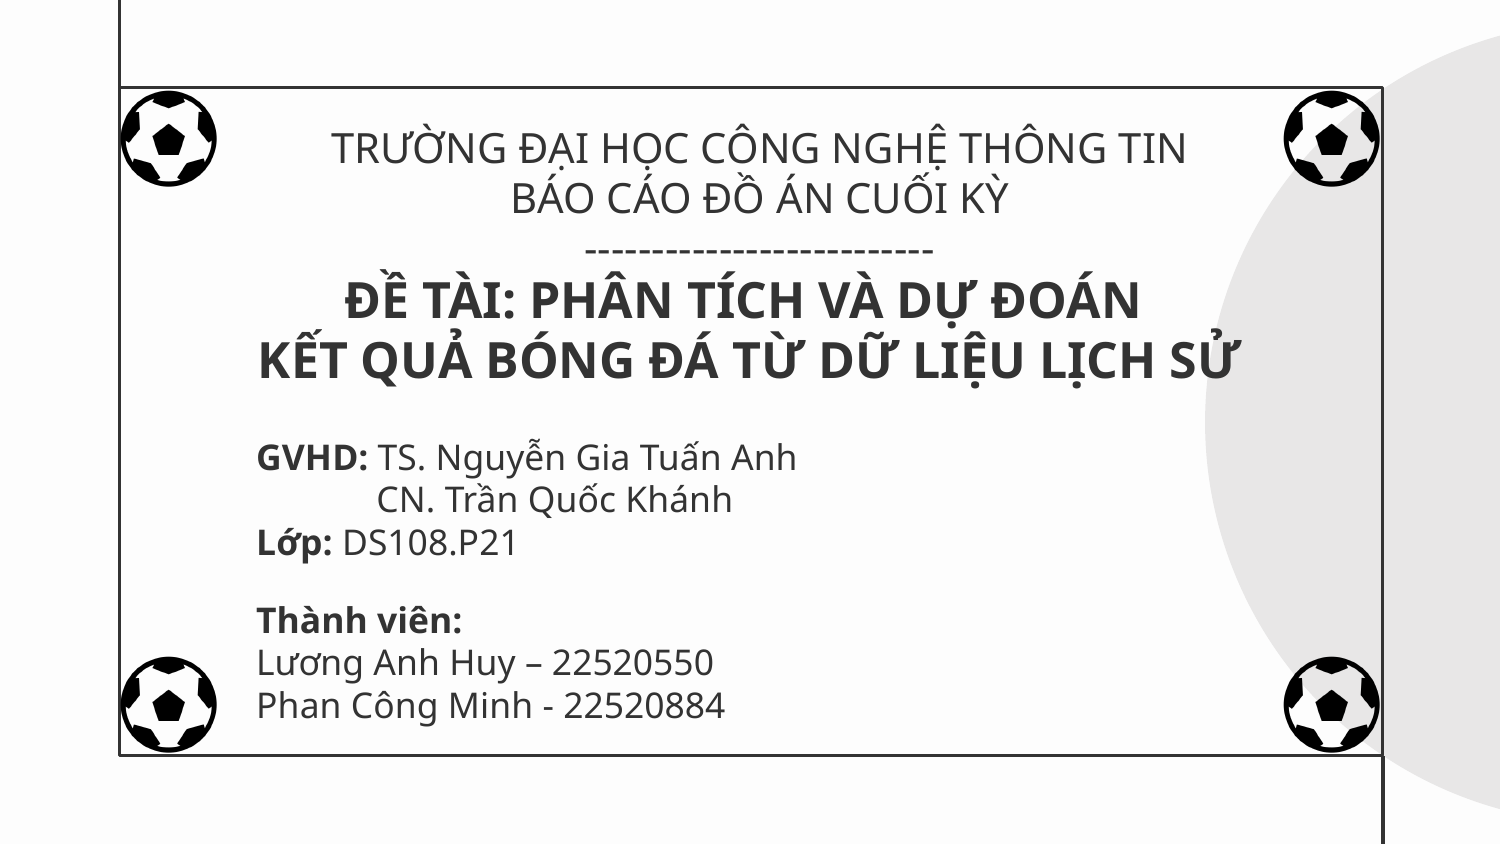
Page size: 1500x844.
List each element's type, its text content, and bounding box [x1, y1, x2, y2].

title ĐỀ TÀI: PHÂN TÍCH VÀ DỰ ĐOÁN KẾT QUẢ BÓNG ĐÁ TỪ DỮ LIỆU LỊCH SỬ [118, 302, 1382, 404]
picture [1270, 644, 1392, 765]
picture [108, 78, 229, 200]
text_box GVHD: TS. Nguyễn Gia Tuấn Anh CN. Trần Quốc Khánh Lớp: DS108.P21 [241, 419, 900, 498]
picture [108, 644, 229, 765]
subtitle Thành viên: Lương Anh Huy – 22520550 Phan Công Minh - 22520884 [241, 582, 900, 661]
picture [1270, 78, 1392, 200]
text_box TRƯỜNG ĐẠI HỌC CÔNG NGHỆ THÔNG TIN BÁO CÁO ĐỒ ÁN CUỐI KỲ -------------------------- [128, 107, 1392, 287]
